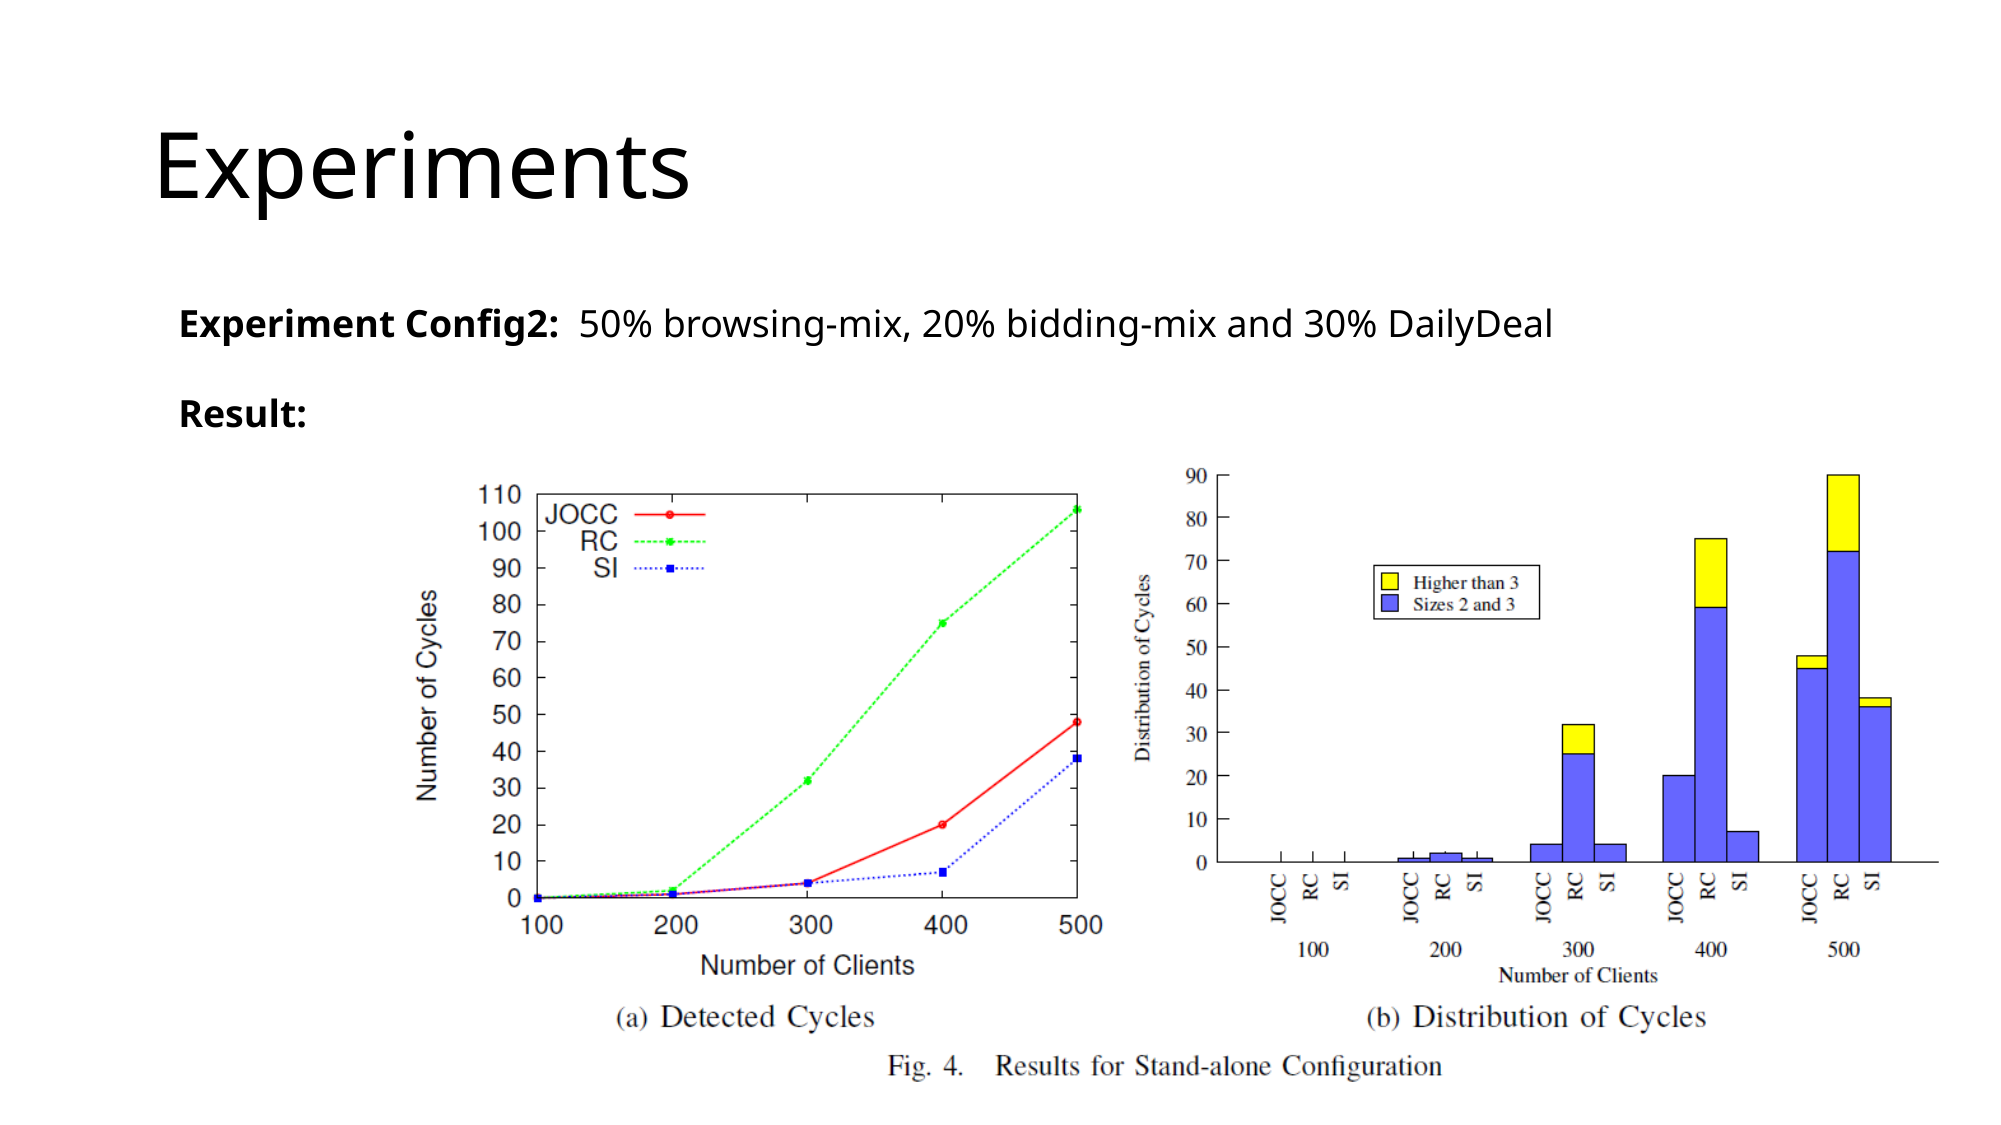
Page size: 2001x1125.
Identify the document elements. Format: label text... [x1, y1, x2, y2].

picture [324, 365, 1981, 1101]
title Experiments [137, 59, 1597, 278]
text_box Experiment Config2: 50% browsing-mix, 20% bidding-mix and 30% DailyDeal Result: [163, 292, 1753, 443]
